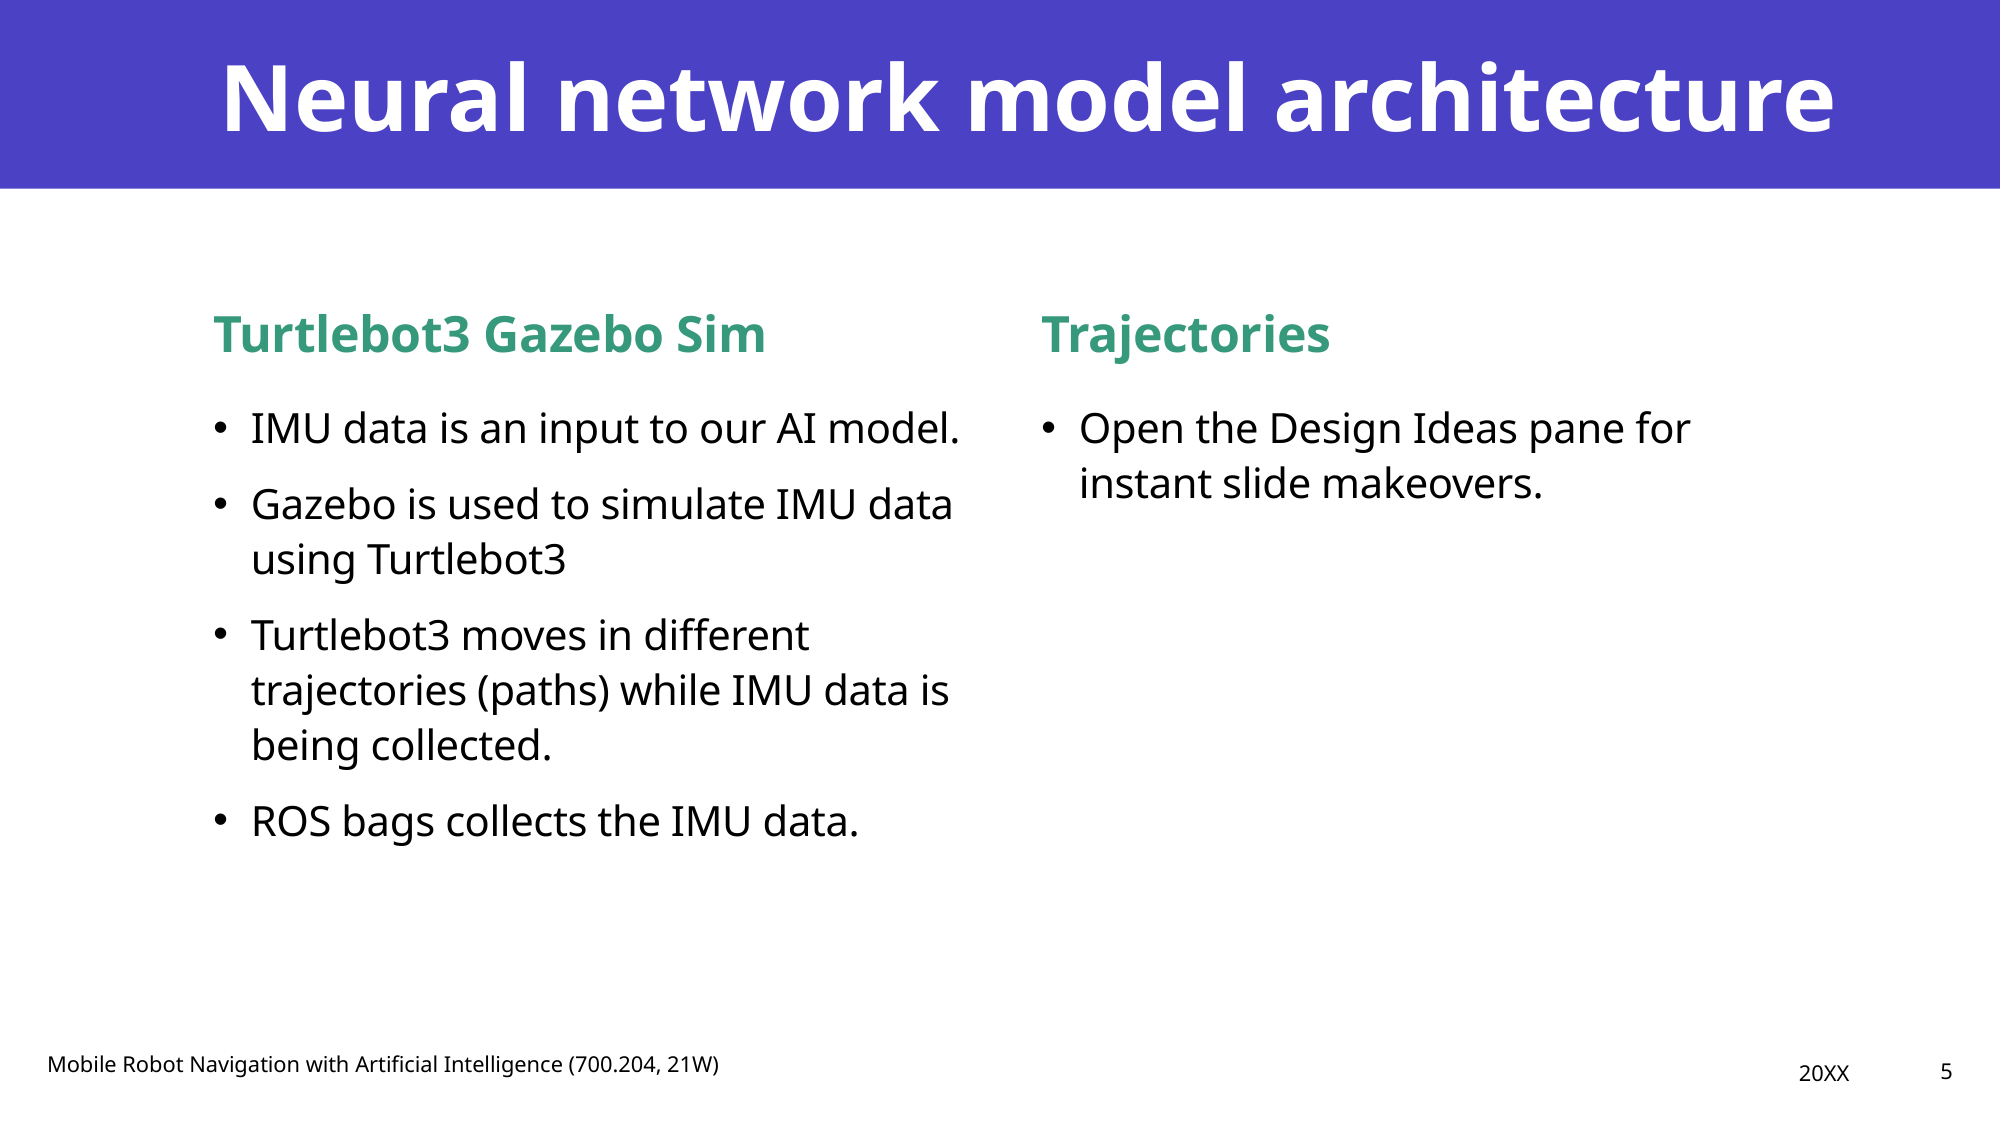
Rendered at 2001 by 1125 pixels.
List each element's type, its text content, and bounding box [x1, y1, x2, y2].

list Open the Design Ideas pane for instant slide makeovers. [1026, 389, 1807, 942]
text_box Mobile Robot Navigation with Artificial Intelligence (700.204, 21W) [32, 1033, 826, 1094]
slide_number 20XX [1150, 1042, 1864, 1103]
list IMU data is an input to our AI model. Gazebo is used to simulate IMU data using Turtlebot3 Turtlebot3 moves in different trajectories (paths) while IMU data is being collected. ROS bags collects the IMU data. [198, 389, 979, 942]
list Turtlebot3 Gazebo Sim [198, 289, 979, 388]
list Trajectories [1026, 289, 1807, 388]
title Neural network model architecture [204, 31, 1852, 159]
slide_number 5 [1864, 1042, 1968, 1103]
